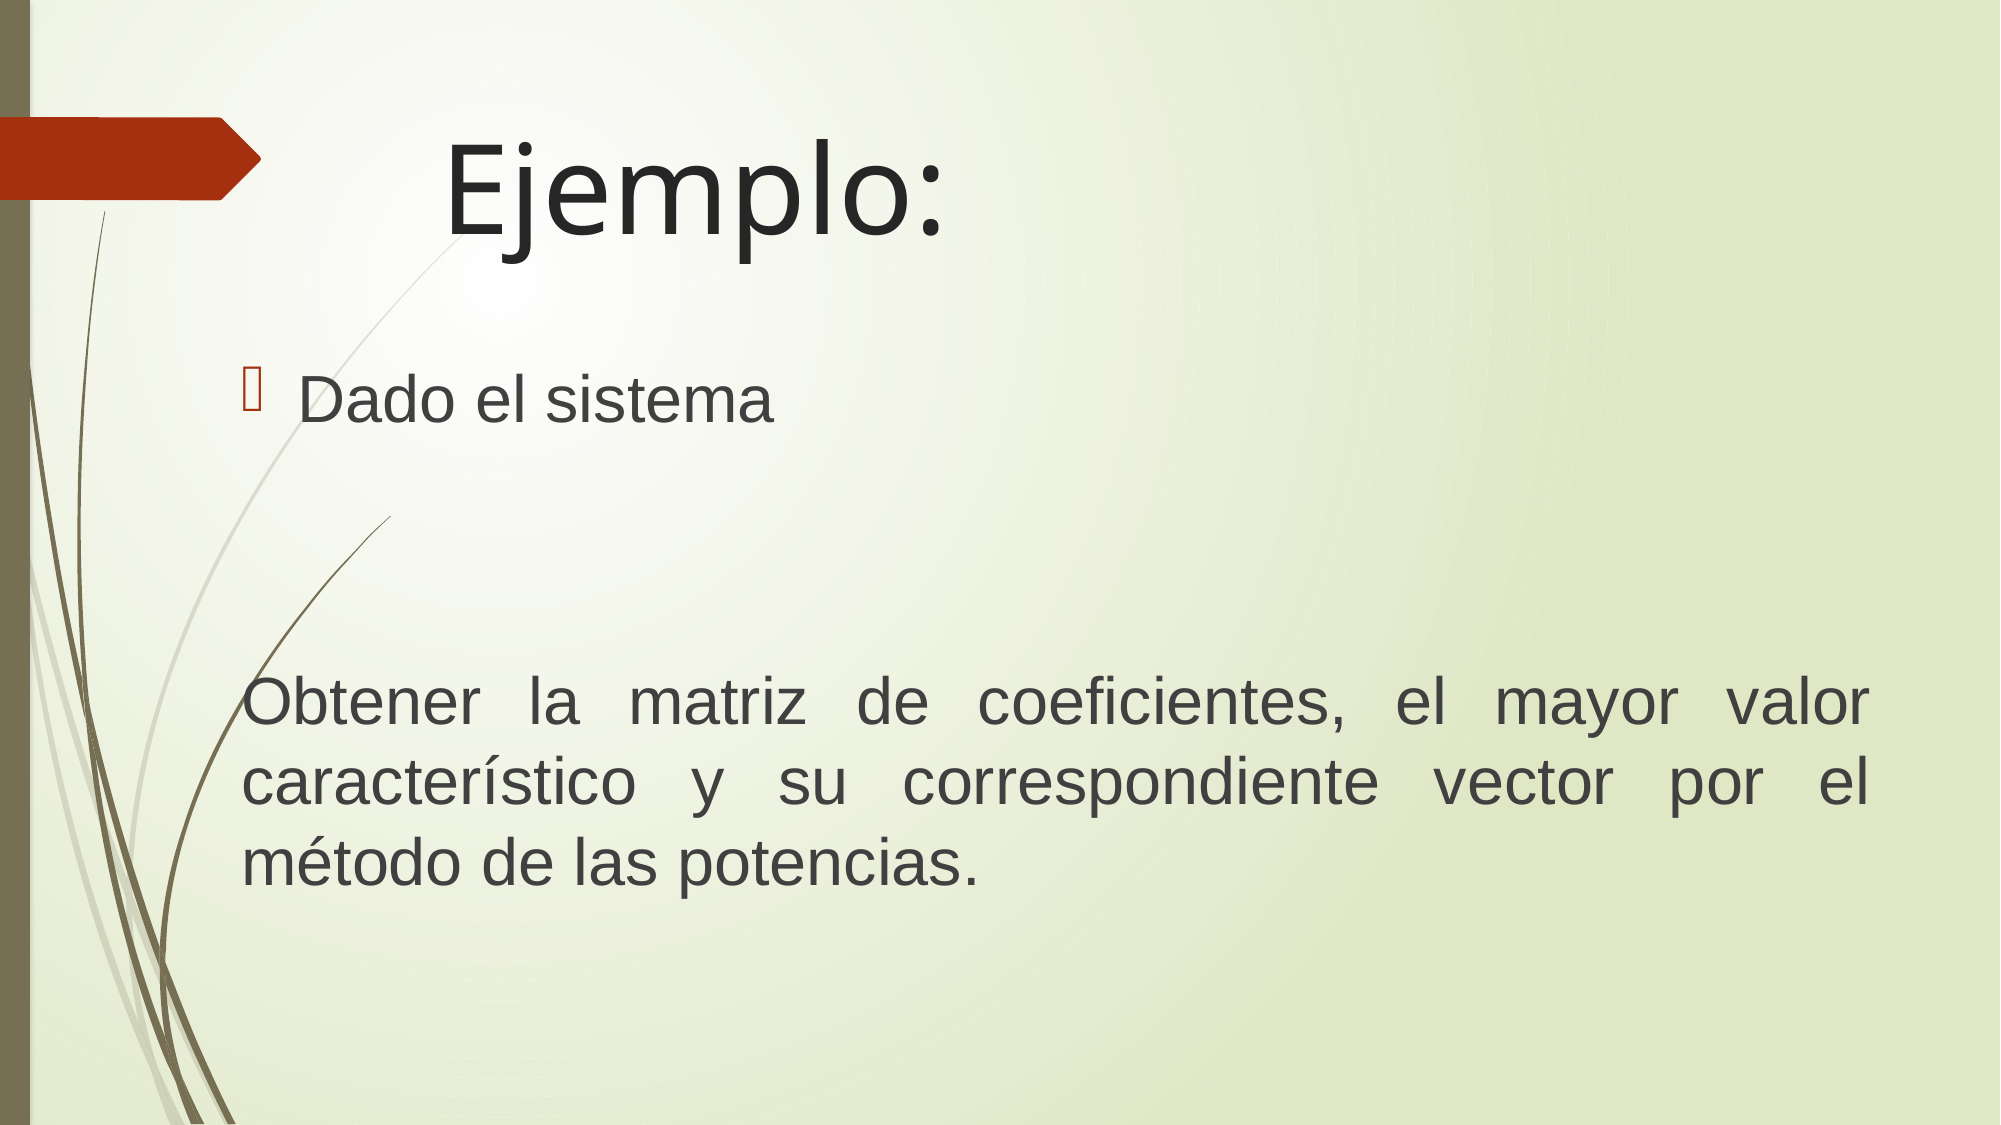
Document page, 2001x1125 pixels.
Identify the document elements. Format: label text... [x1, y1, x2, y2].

title Ejemplo: [425, 102, 1888, 313]
